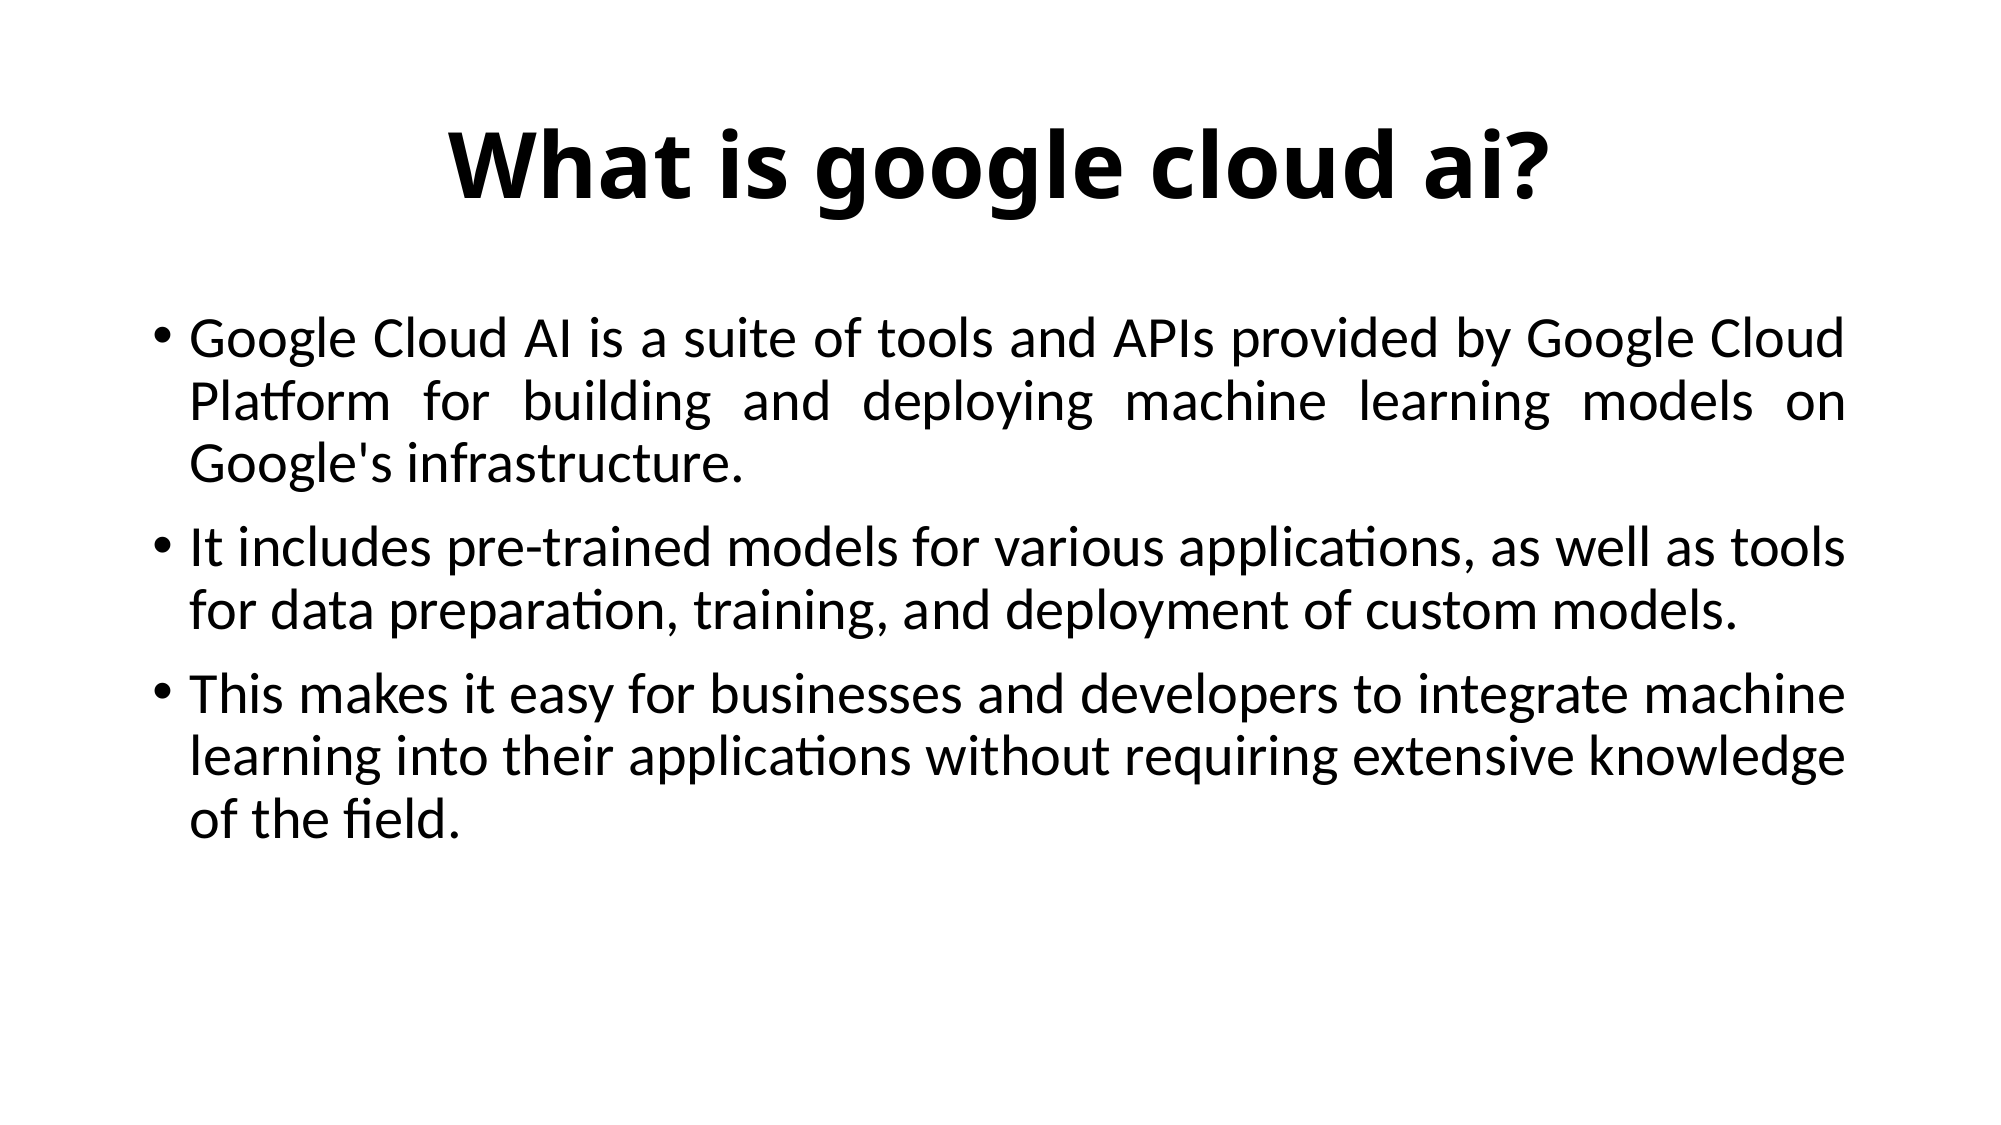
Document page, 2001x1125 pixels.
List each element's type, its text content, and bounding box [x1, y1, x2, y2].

title What is google cloud ai? [137, 59, 1863, 278]
list Google Cloud AI is a suite of tools and APIs provided by Google Cloud Platform for building and deploying machine learning models on Google's infrastructure. It includes pre-trained models for various applications, as well as tools for data preparation, training, and deployment of custom models. This makes it easy for businesses and developers to integrate machine learning into their applications without requiring extensive knowledge of the field. [137, 299, 1863, 1014]
